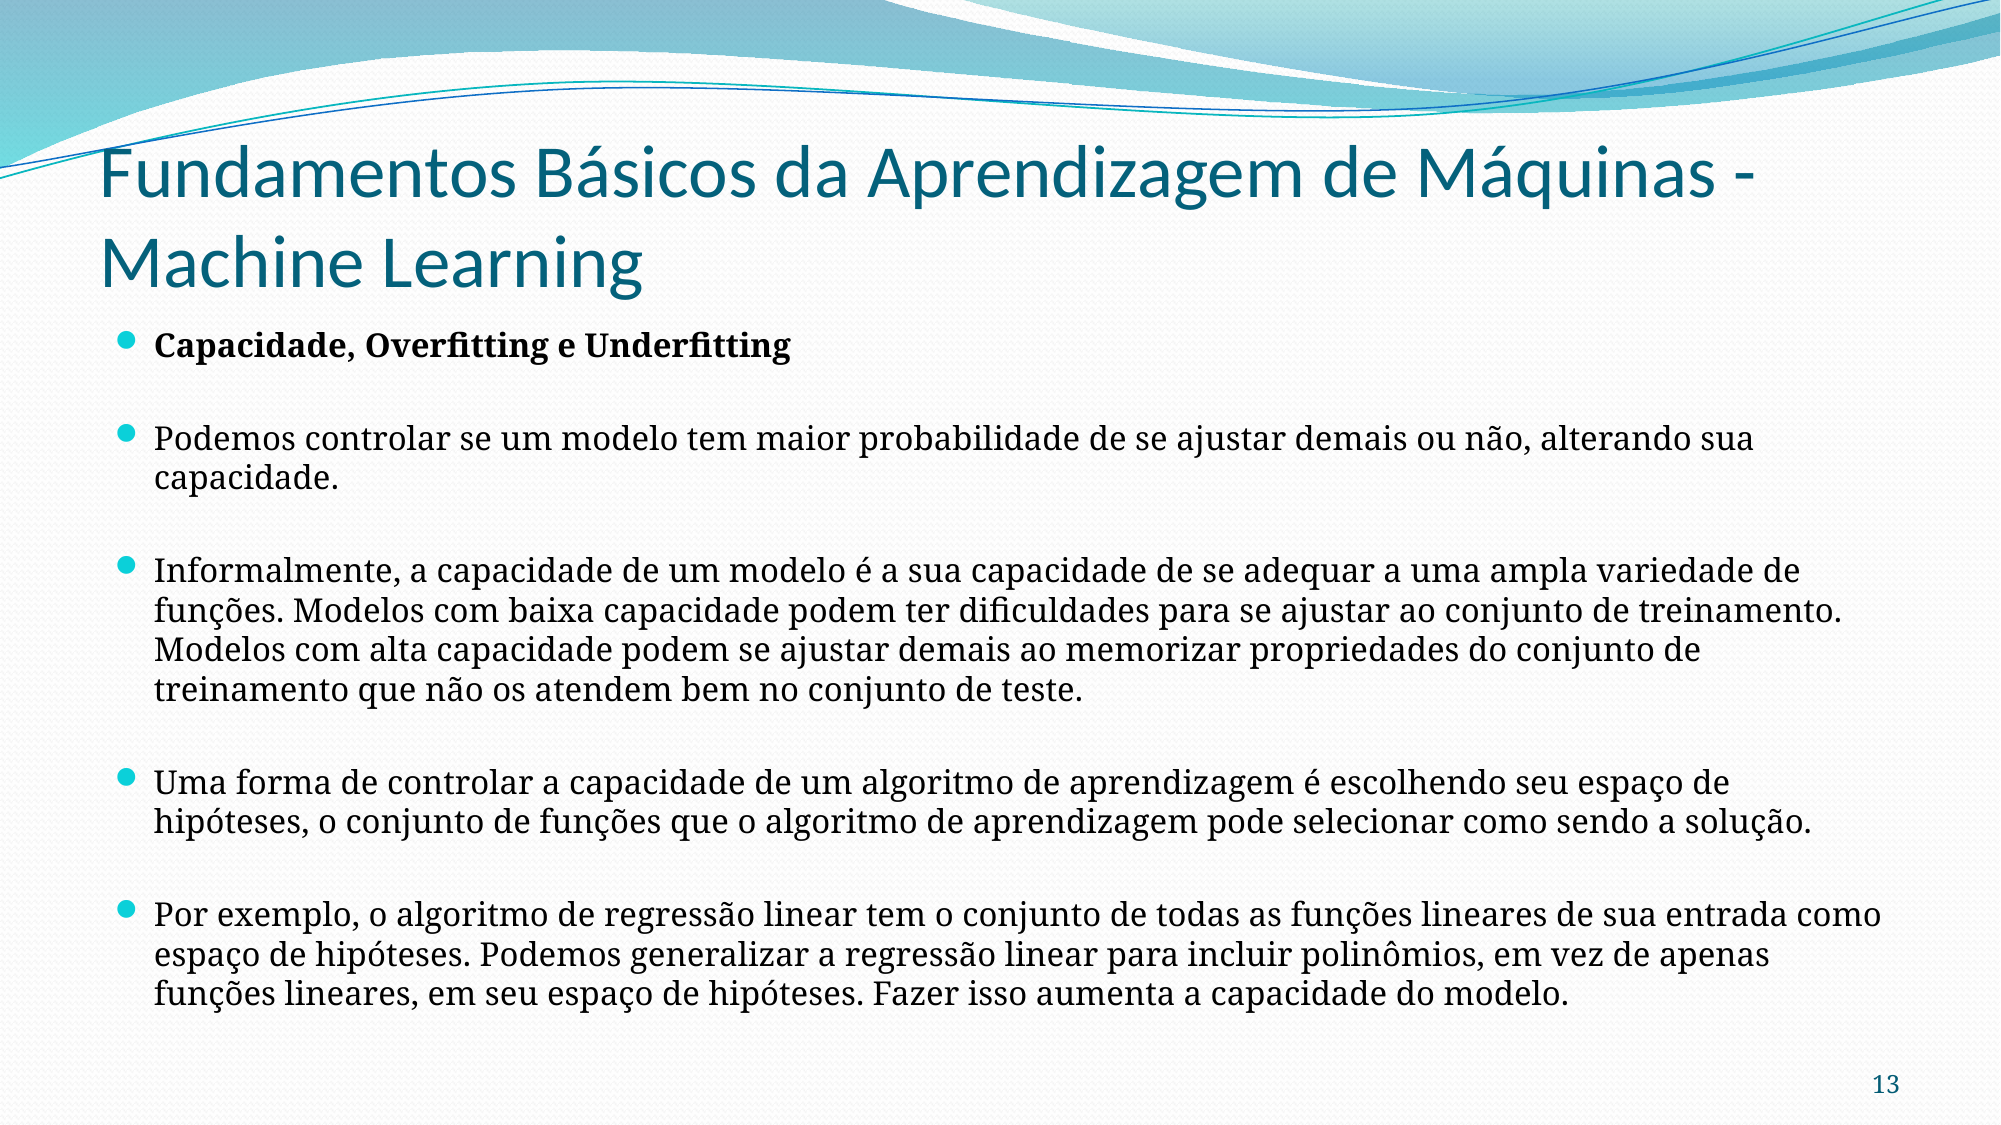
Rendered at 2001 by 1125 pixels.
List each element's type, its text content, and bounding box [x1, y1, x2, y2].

title Fundamentos Básicos da Aprendizagem de Máquinas - Machine Learning [99, 115, 1900, 303]
list Capacidade, Overfitting e Underfitting Podemos controlar se um modelo tem maior probabilidade de se ajustar demais ou não, alterando sua capacidade. Informalmente, a capacidade de um modelo é a sua capacidade de se adequar a uma ampla variedade de funções. Modelos com baixa capacidade podem ter dificuldades para se ajustar ao conjunto de treinamento. Modelos com alta capacidade podem se ajustar demais ao memorizar propriedades do conjunto de treinamento que não os atendem bem no conjunto de teste. Uma forma de controlar a capacidade de um algoritmo de aprendizagem é escolhendo seu espaço de hipóteses, o conjunto de funções que o algoritmo de aprendizagem pode selecionar como sendo a solução. Por exemplo, o algoritmo de regressão linear tem o conjunto de todas as funções lineares de sua entrada como espaço de hipóteses. Podemos generalizar a regressão linear para incluir polinômios, em vez de apenas funções lineares, em seu espaço de hipóteses. Fazer isso aumenta a capacidade do modelo. [99, 317, 1900, 1038]
slide_number 13 [1733, 1042, 1900, 1103]
